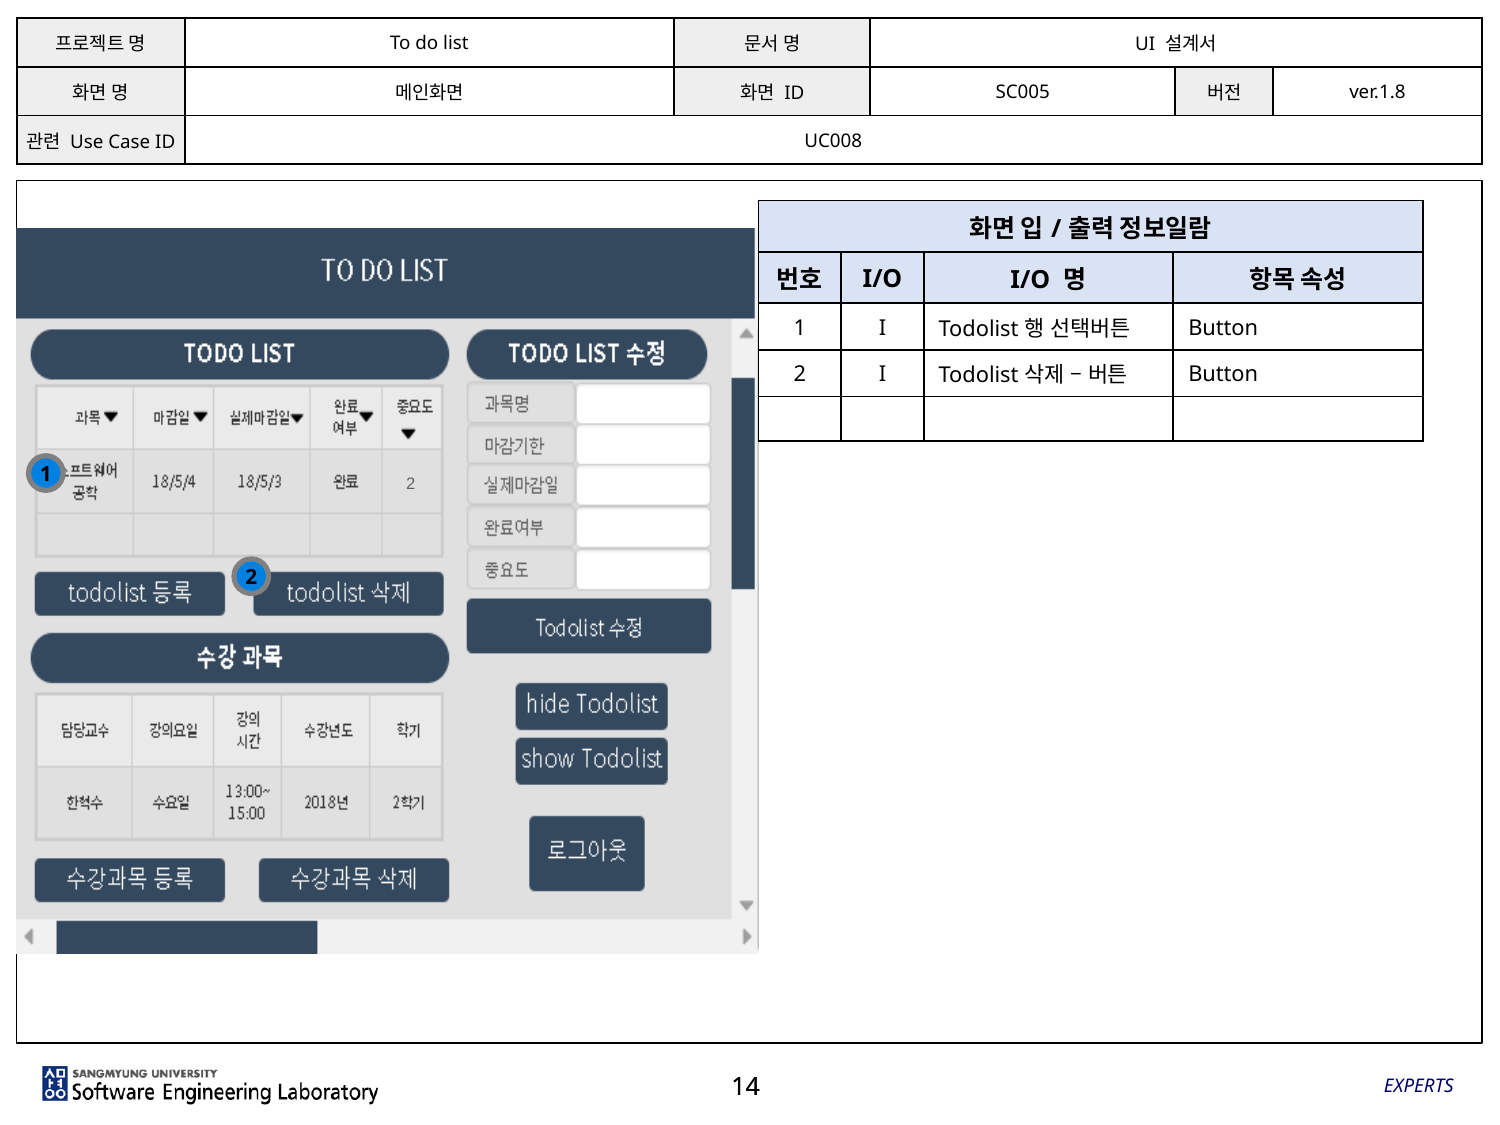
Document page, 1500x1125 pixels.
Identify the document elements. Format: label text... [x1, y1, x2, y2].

table_cell 번호 [759, 253, 840, 302]
table_header UI 설계서 [871, 19, 1481, 66]
table_header 화면 입/출력 정보일람 [759, 201, 1422, 251]
table_cell 버전 [1176, 68, 1272, 115]
table_cell 관련 Use Case ID [18, 116, 184, 163]
table_cell I [842, 351, 923, 396]
table_cell Button [1174, 351, 1422, 396]
footer EXPERTS [994, 1060, 1454, 1110]
table_cell 화면 ID [675, 68, 869, 115]
table_cell 2 [759, 351, 840, 396]
picture [42, 1066, 382, 1106]
table_cell ver.1.8 [1274, 68, 1481, 115]
table_cell [759, 397, 840, 440]
table_cell 메인화면 [186, 68, 673, 115]
table_cell I [842, 304, 923, 349]
table_header 문서 명 [675, 19, 869, 66]
table_cell I/O 명 [925, 253, 1172, 302]
table_cell Button [1174, 304, 1422, 349]
table_cell Todolist행 선택버튼 [925, 304, 1172, 349]
table_cell 1 [759, 304, 840, 349]
table_cell Todolist삭제 – 버튼 [925, 351, 1172, 396]
table_cell UC008 [186, 116, 1481, 163]
table_cell I/O [842, 253, 923, 302]
picture [16, 228, 759, 954]
table_header 프로젝트 명 [18, 19, 184, 66]
table_header To do list [186, 19, 673, 66]
table_cell [1174, 397, 1422, 440]
table_cell [842, 397, 923, 440]
table_cell SC005 [871, 68, 1174, 115]
table_cell 화면 명 [18, 68, 184, 115]
table_cell [925, 397, 1172, 440]
table_cell 항목 속성 [1174, 253, 1422, 302]
